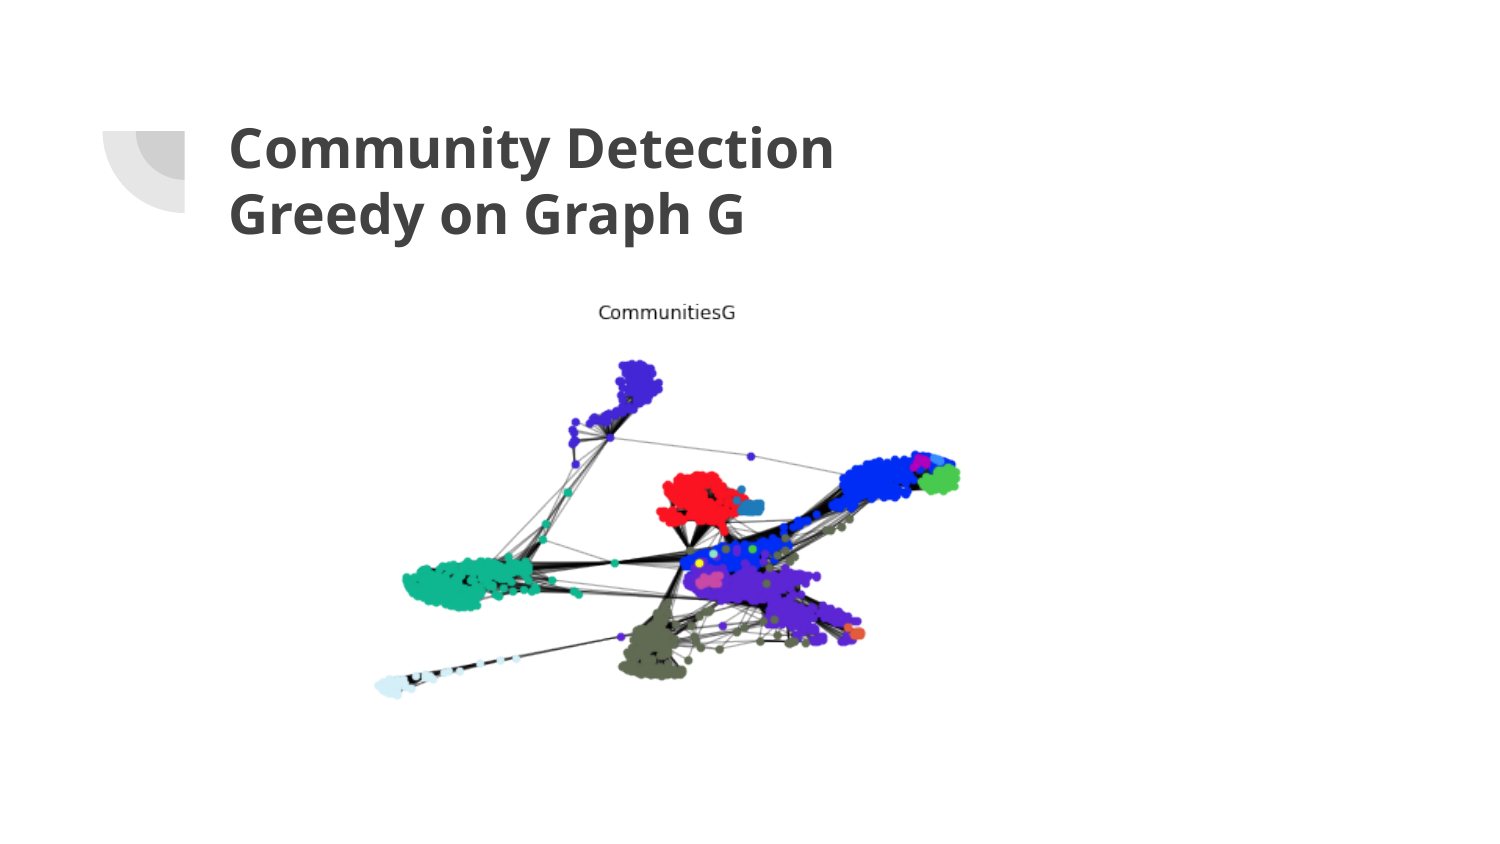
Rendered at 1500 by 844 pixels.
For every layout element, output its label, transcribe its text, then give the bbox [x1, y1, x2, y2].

picture [306, 293, 1026, 740]
title Community Detection Greedy on Graph G [213, 98, 1368, 263]
